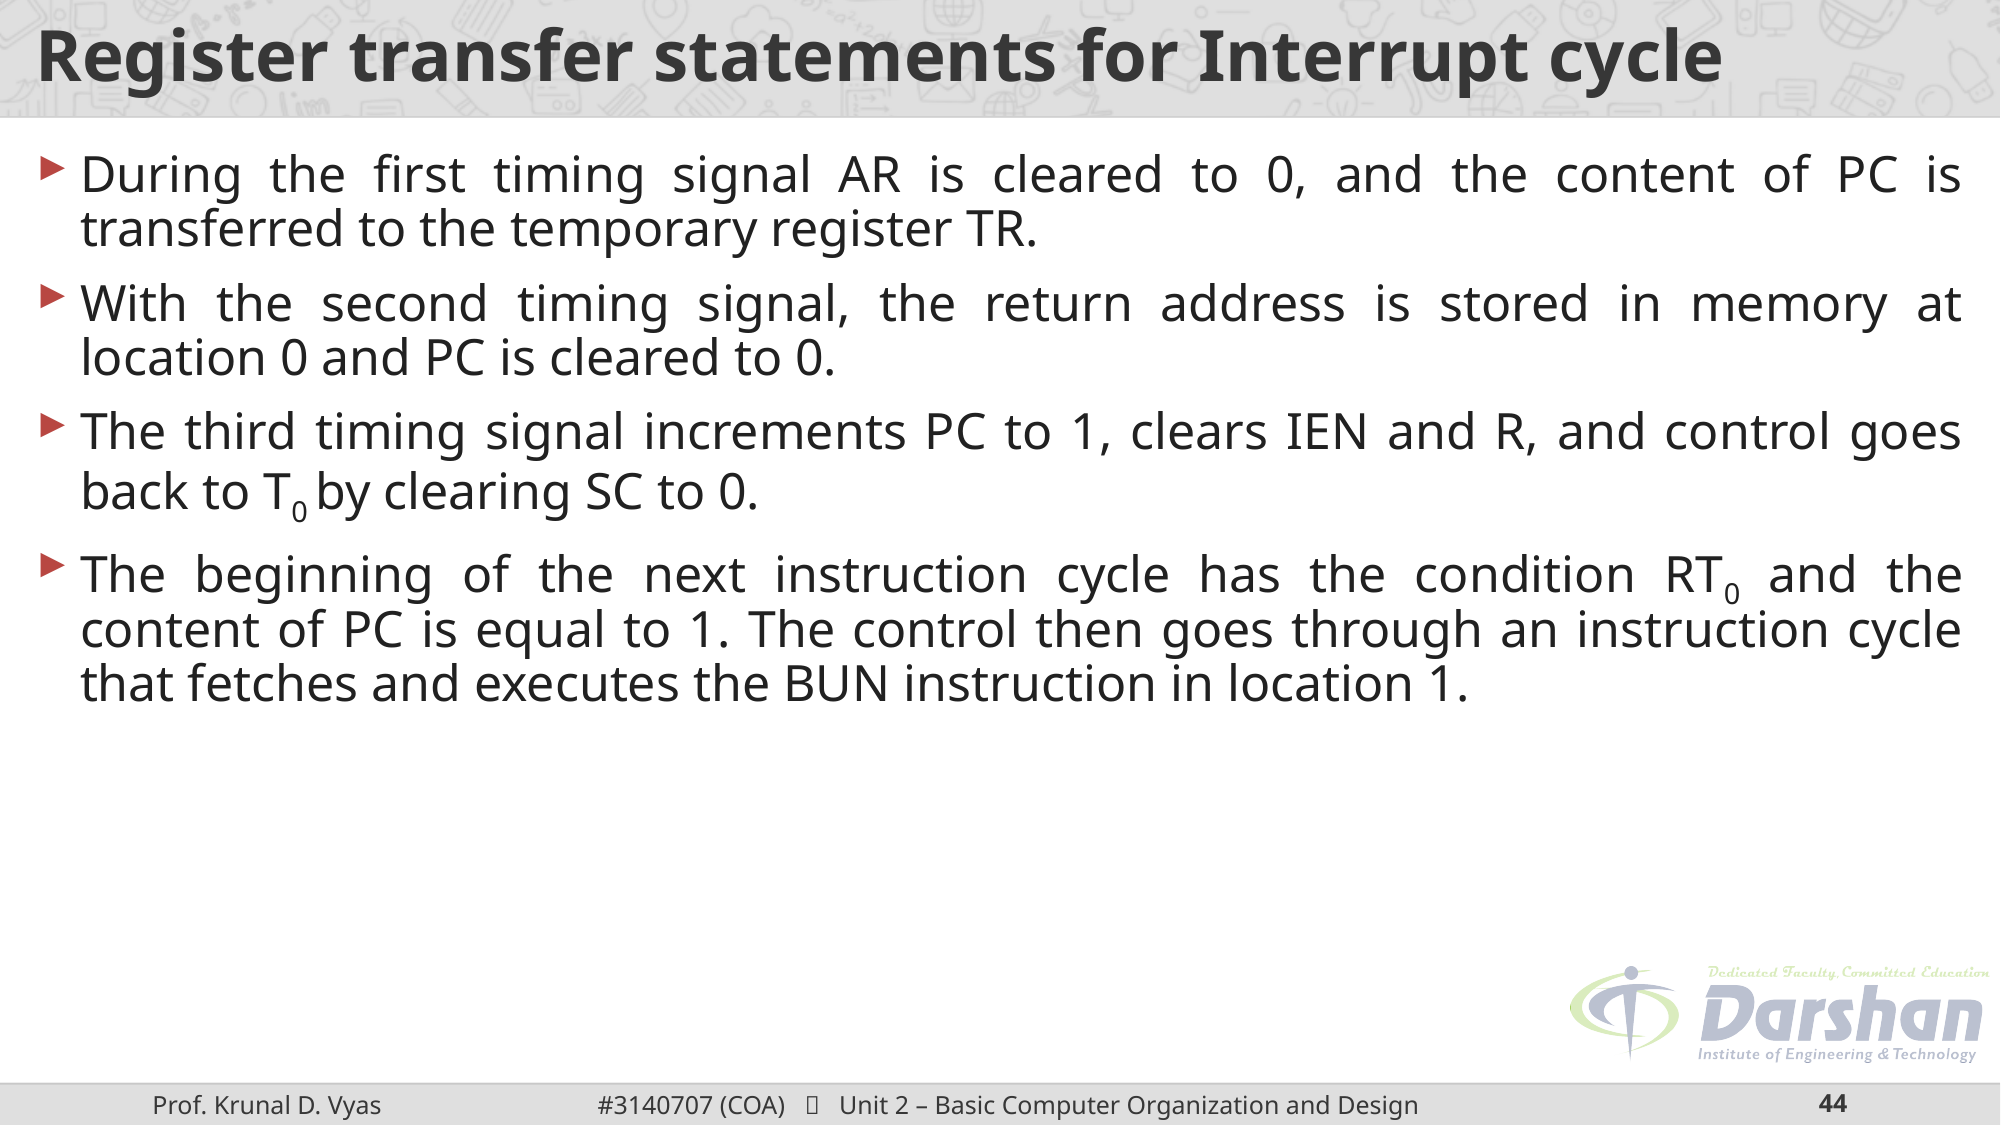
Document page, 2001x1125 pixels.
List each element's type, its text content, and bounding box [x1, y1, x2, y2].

list During the first timing signal AR is cleared to 0, and the content of PC is transferred to the temporary register TR. With the second timing signal, the return address is stored in memory at location 0 and PC is cleared to 0. The third timing signal increments PC to 1, clears IEN and R, and control goes back to T0 by clearing SC to 0. The beginning of the next instruction cycle has the condition RT0 and the content of PC is equal to 1. The control then goes through an instruction cycle that fetches and executes the BUN instruction in location 1. [21, 141, 1979, 1059]
title Register transfer statements for Interrupt cycle [0, 0, 2000, 117]
title Instruction Cycle [1570, 966, 1990, 1063]
